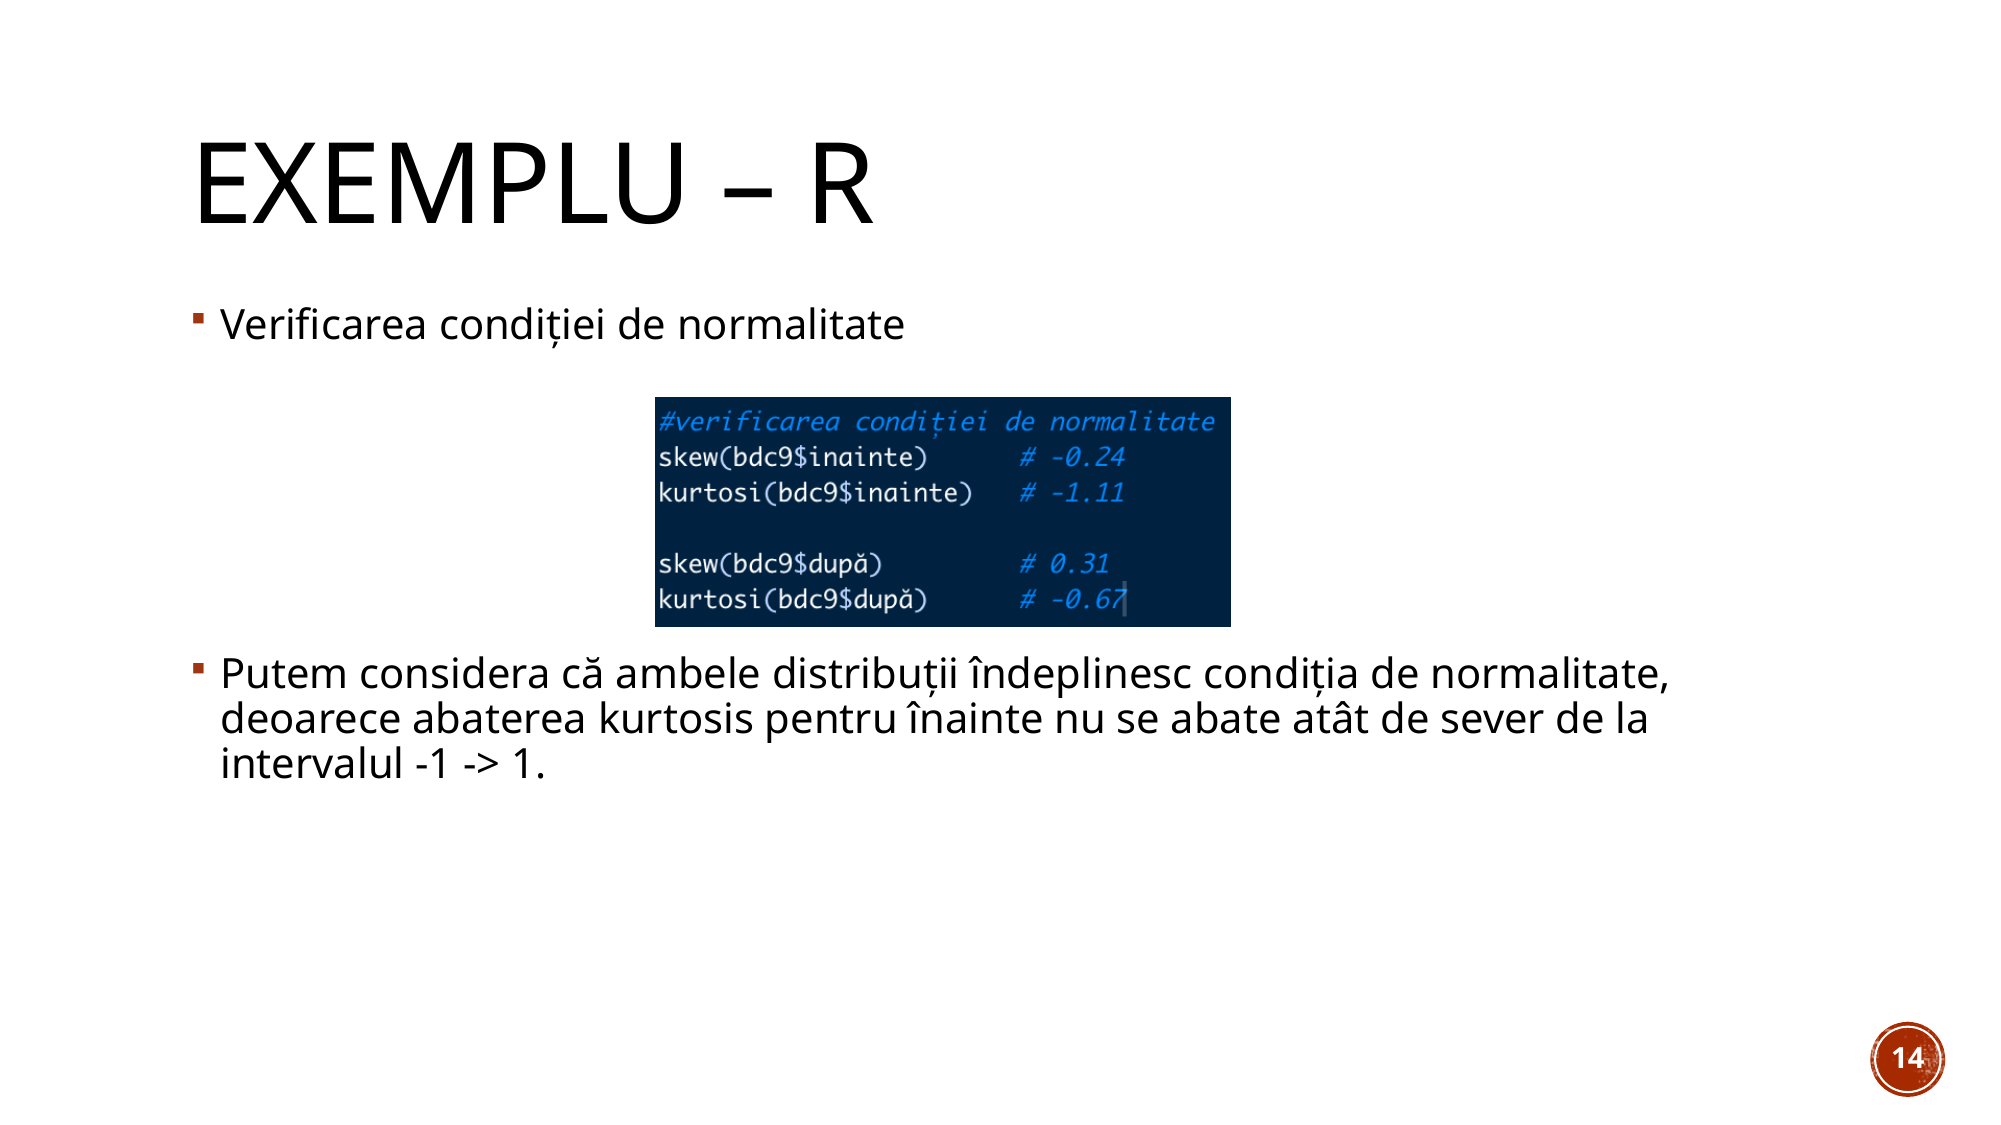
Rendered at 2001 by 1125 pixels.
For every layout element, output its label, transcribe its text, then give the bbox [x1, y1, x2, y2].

title Exemplu – R [175, 79, 1826, 295]
slide_number 14 [1855, 1028, 1961, 1089]
picture [655, 397, 1231, 627]
list Verificarea condiției de normalitate Putem considera că ambele distribuții îndeplinesc condiția de normalitate, deoarece abaterea kurtosis pentru înainte nu se abate atât de sever de la intervalul -1 -> 1. [175, 295, 1826, 1013]
